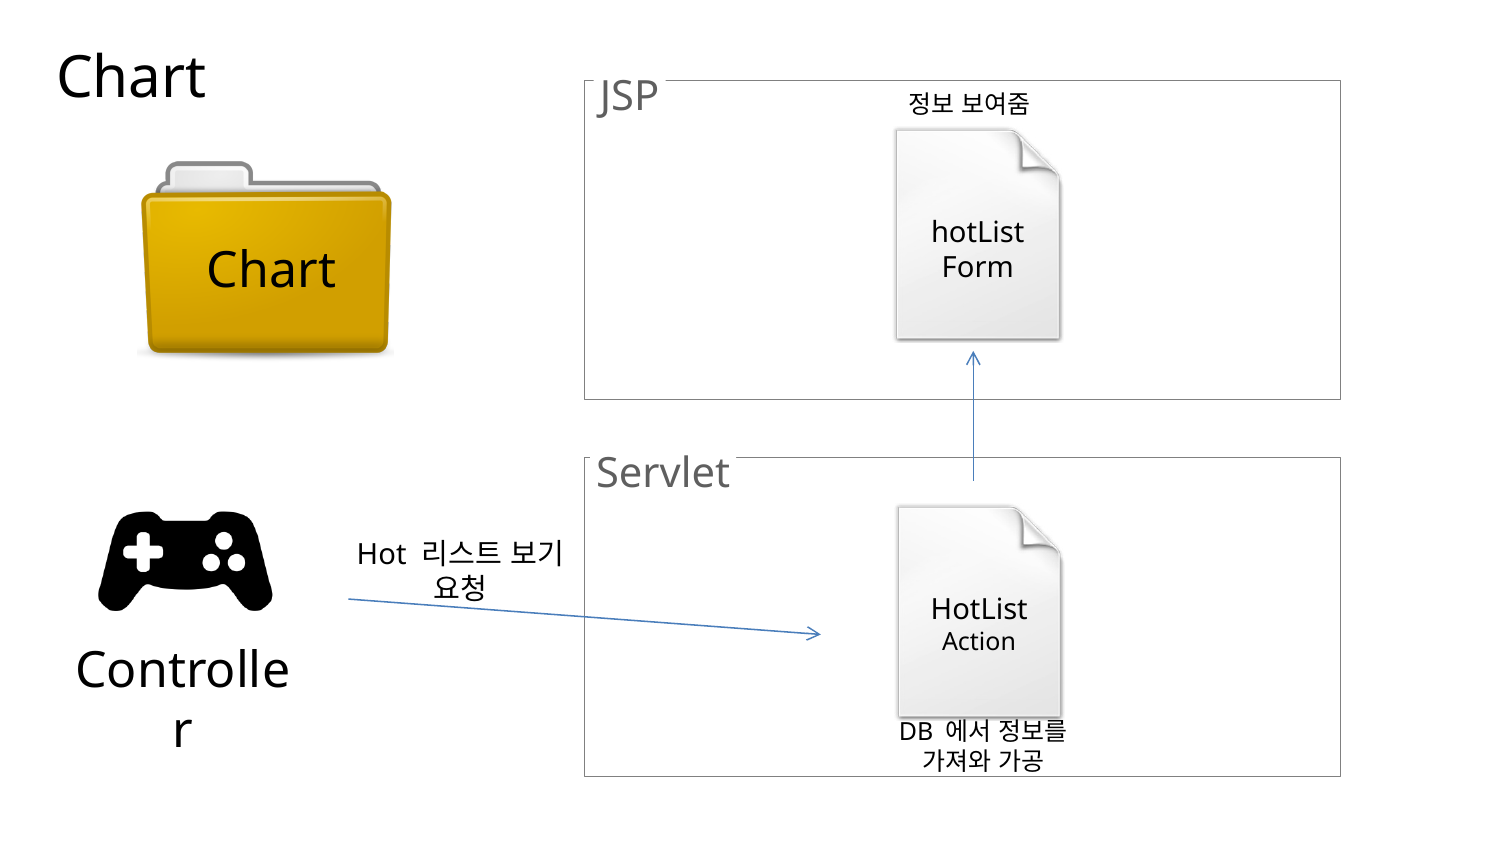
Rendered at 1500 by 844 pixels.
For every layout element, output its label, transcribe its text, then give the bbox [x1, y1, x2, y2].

picture [88, 463, 282, 658]
picture [893, 503, 1065, 721]
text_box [584, 67, 1341, 400]
picture [892, 126, 1064, 344]
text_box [348, 598, 822, 635]
text_box Controller [53, 629, 313, 765]
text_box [584, 444, 1341, 777]
text_box Chart [41, 32, 680, 117]
text_box Hot 리스트 보기 요청 [324, 528, 579, 613]
picture [136, 161, 394, 363]
